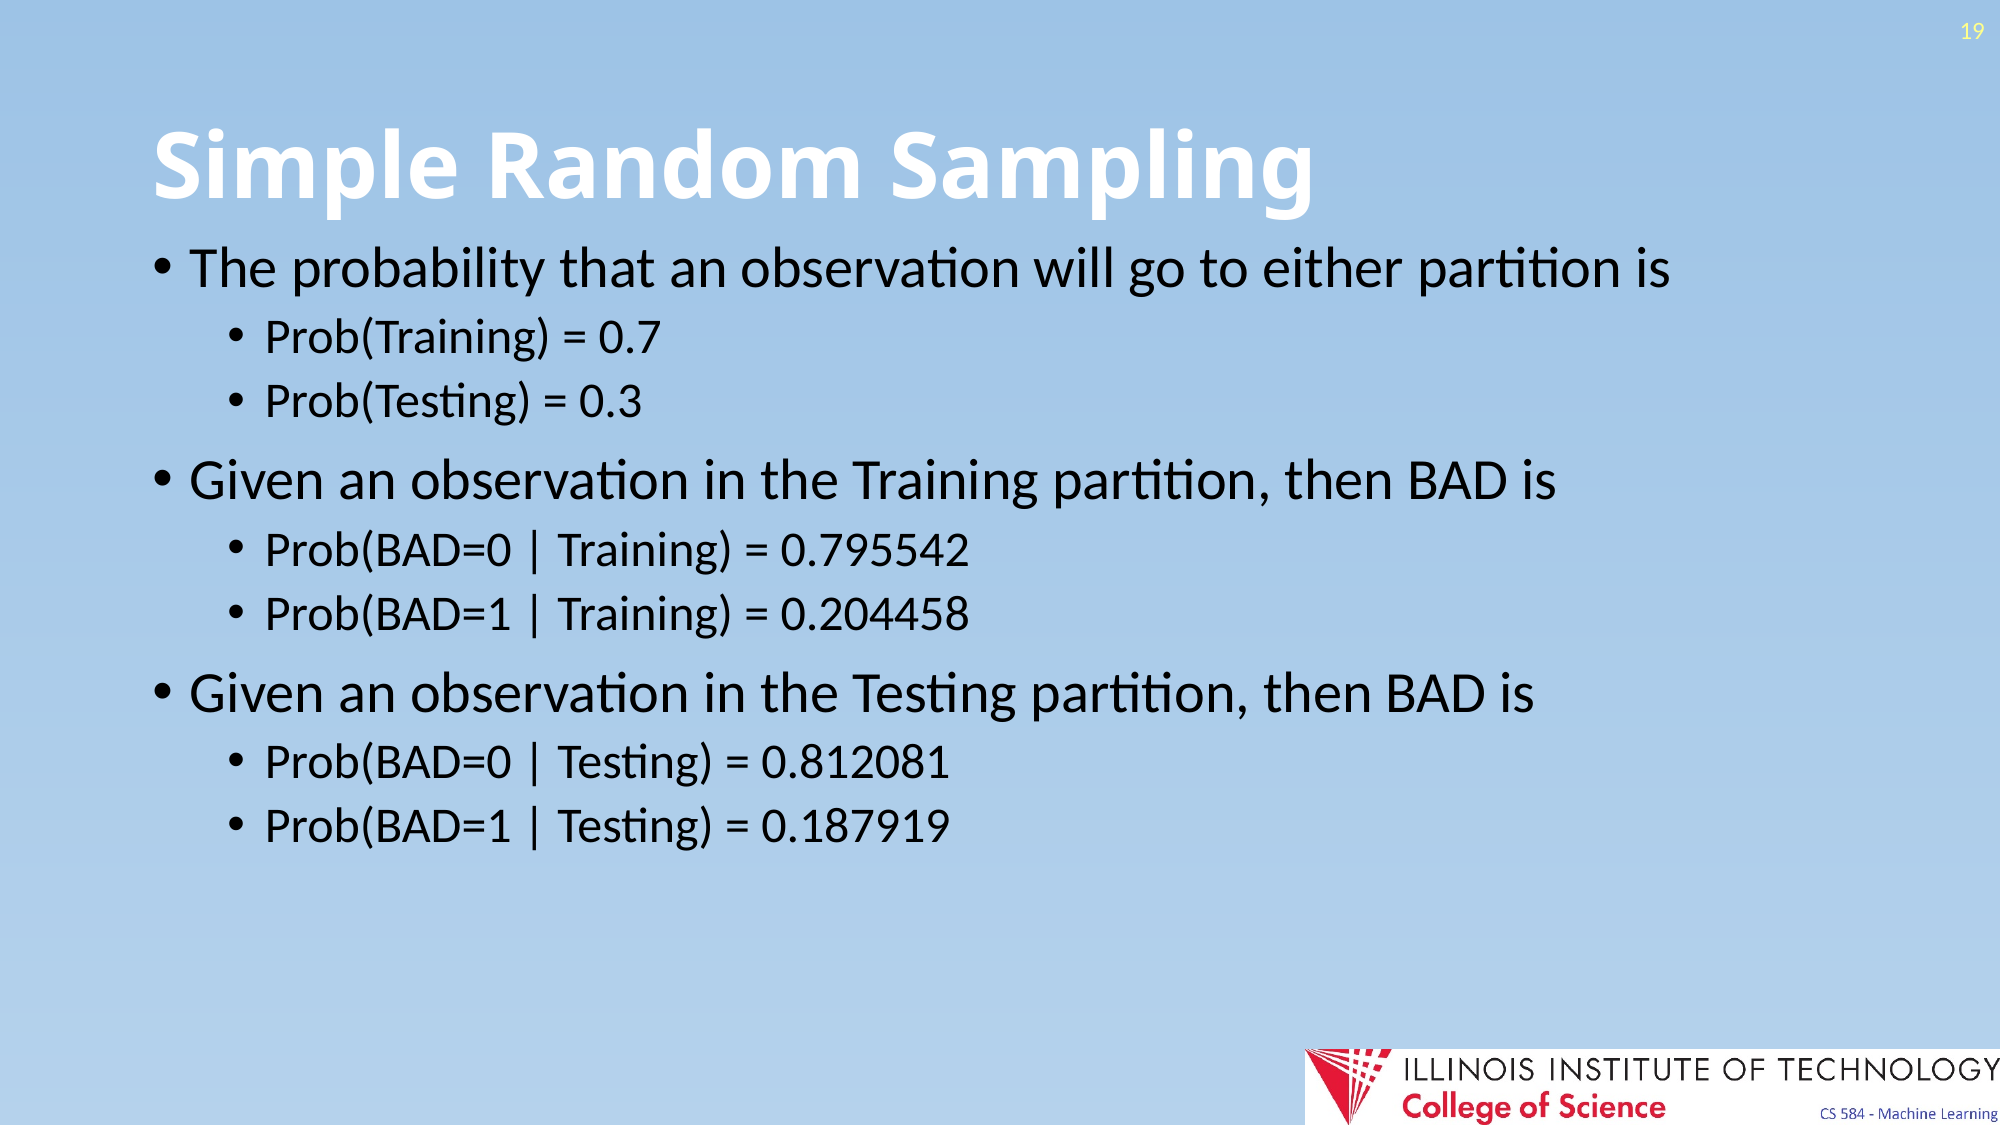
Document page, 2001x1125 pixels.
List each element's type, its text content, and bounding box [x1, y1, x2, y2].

list The probability that an observation will go to either partition is Prob(Training) = 0.7 Prob(Testing) = 0.3 Given an observation in the Training partition, then BAD is Prob(BAD=0 | Training) = 0.795542 Prob(BAD=1 | Training) = 0.204458 Given an observation in the Testing partition, then BAD is Prob(BAD=0 | Testing) = 0.812081 Prob(BAD=1 | Testing) = 0.187919 [137, 229, 1848, 1014]
title Simple Random Sampling [137, 59, 1863, 278]
slide_number 19 [1550, 0, 2000, 60]
picture [1305, 1049, 2000, 1125]
